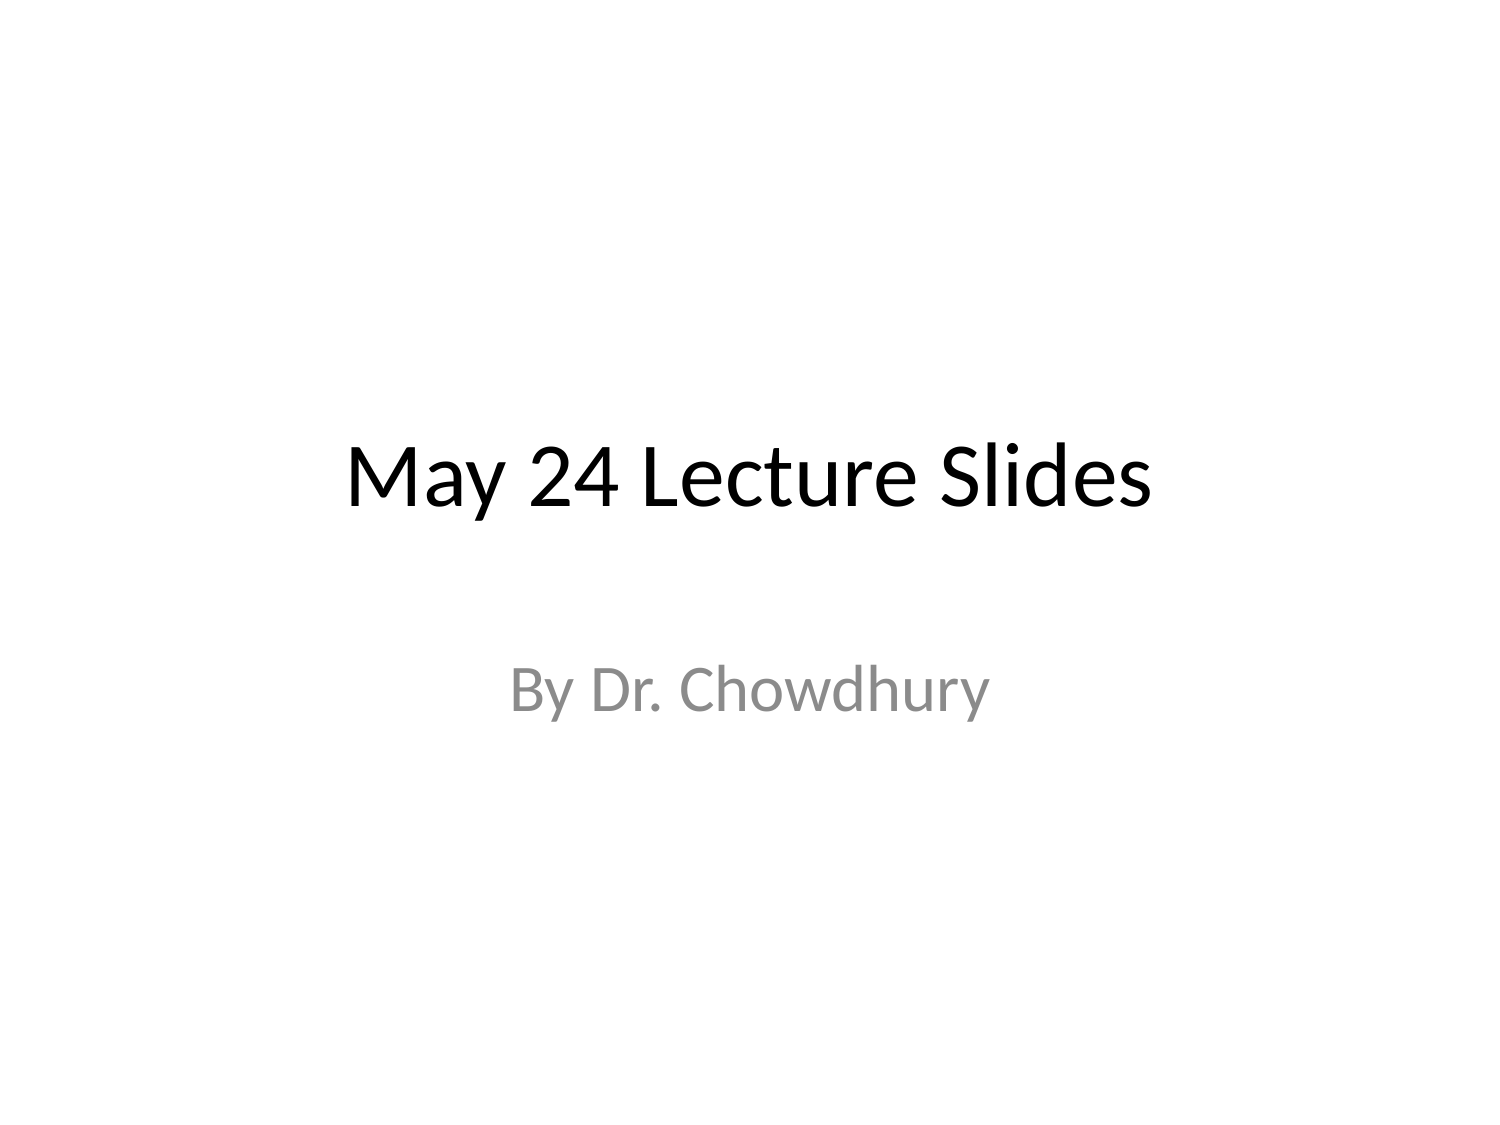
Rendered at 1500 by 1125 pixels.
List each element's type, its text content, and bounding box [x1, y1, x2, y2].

title May 24 Lecture Slides [112, 349, 1388, 591]
subtitle By Dr. Chowdhury [225, 637, 1275, 925]
